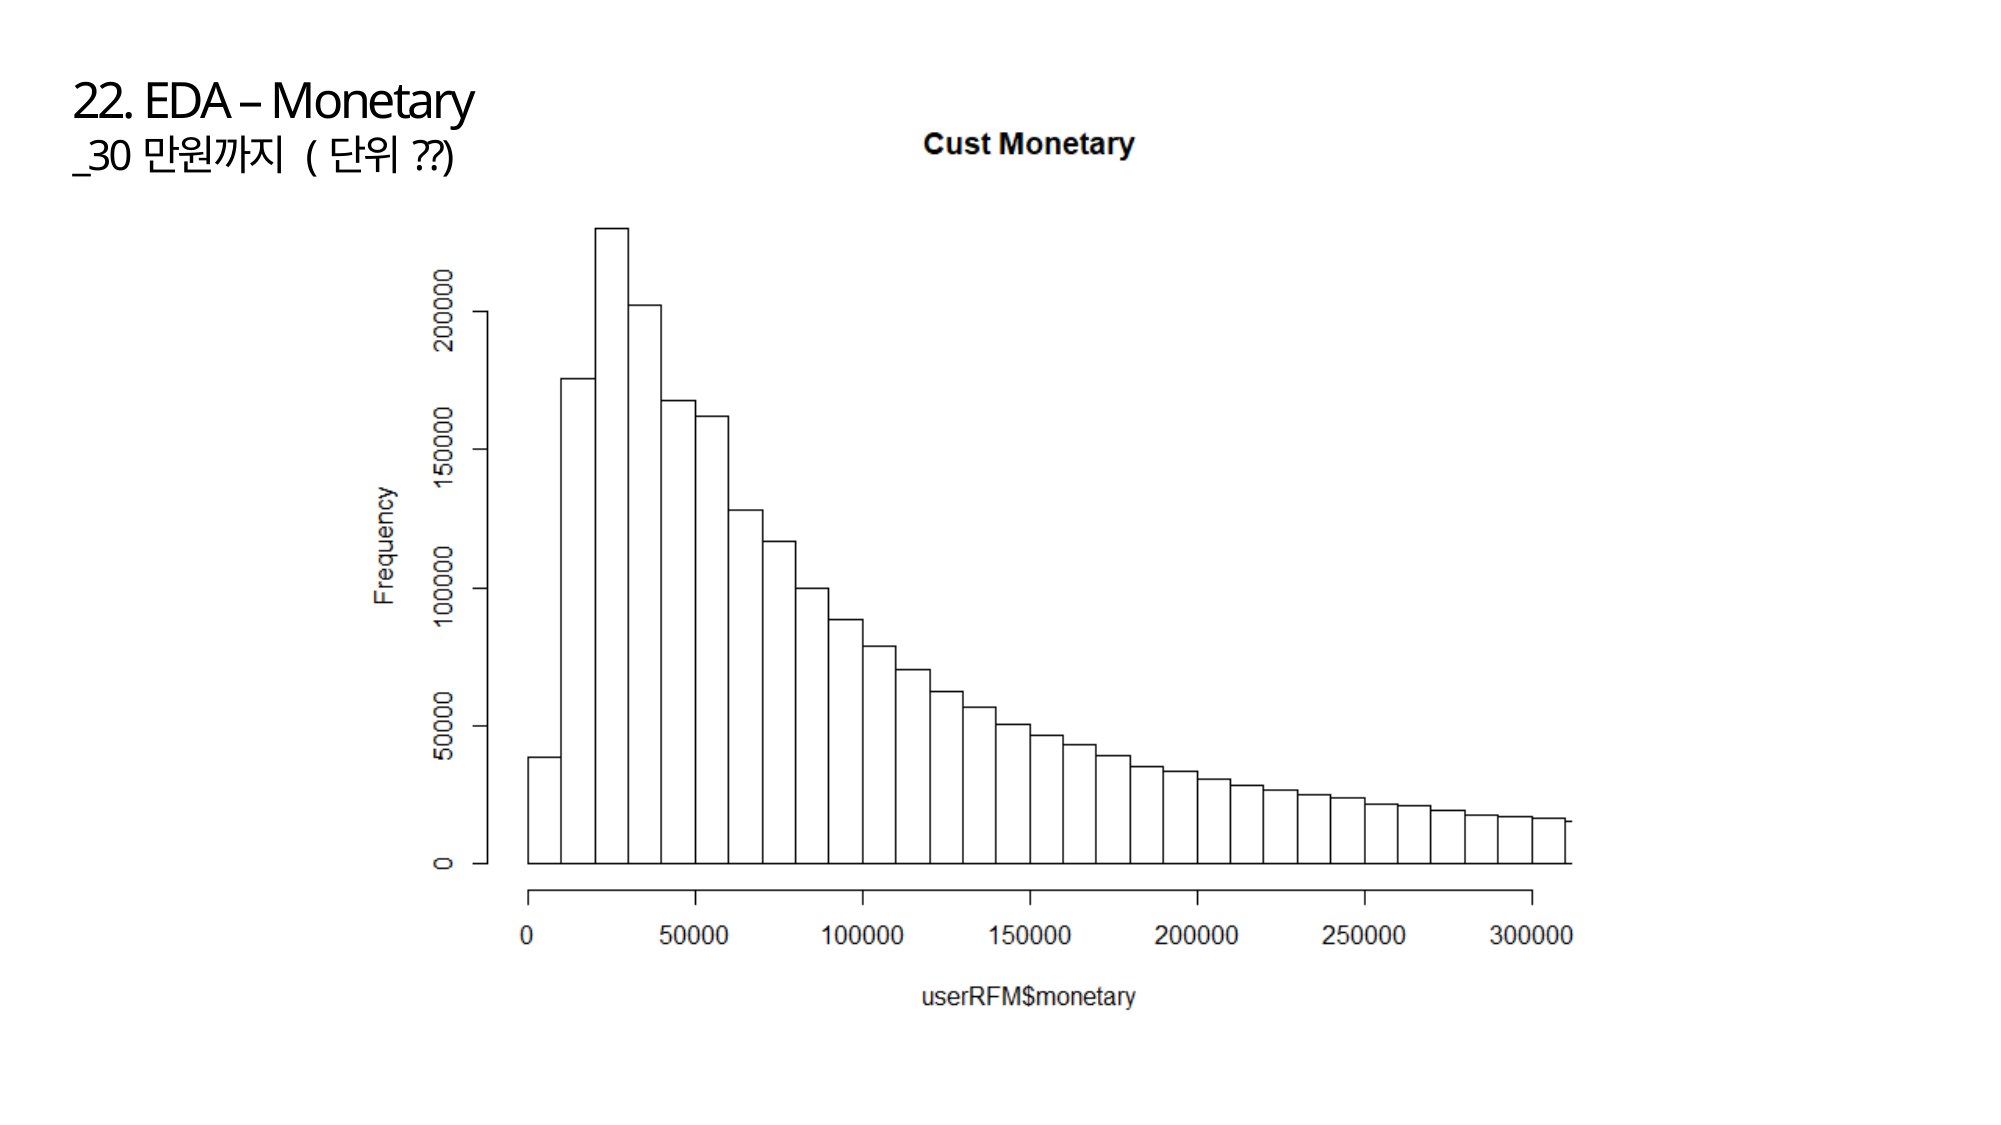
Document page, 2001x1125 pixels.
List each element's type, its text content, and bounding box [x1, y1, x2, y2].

text_box 22. EDA – Monetary _30만원까지 (단위??) [57, 61, 1867, 187]
picture [365, 81, 1635, 1043]
